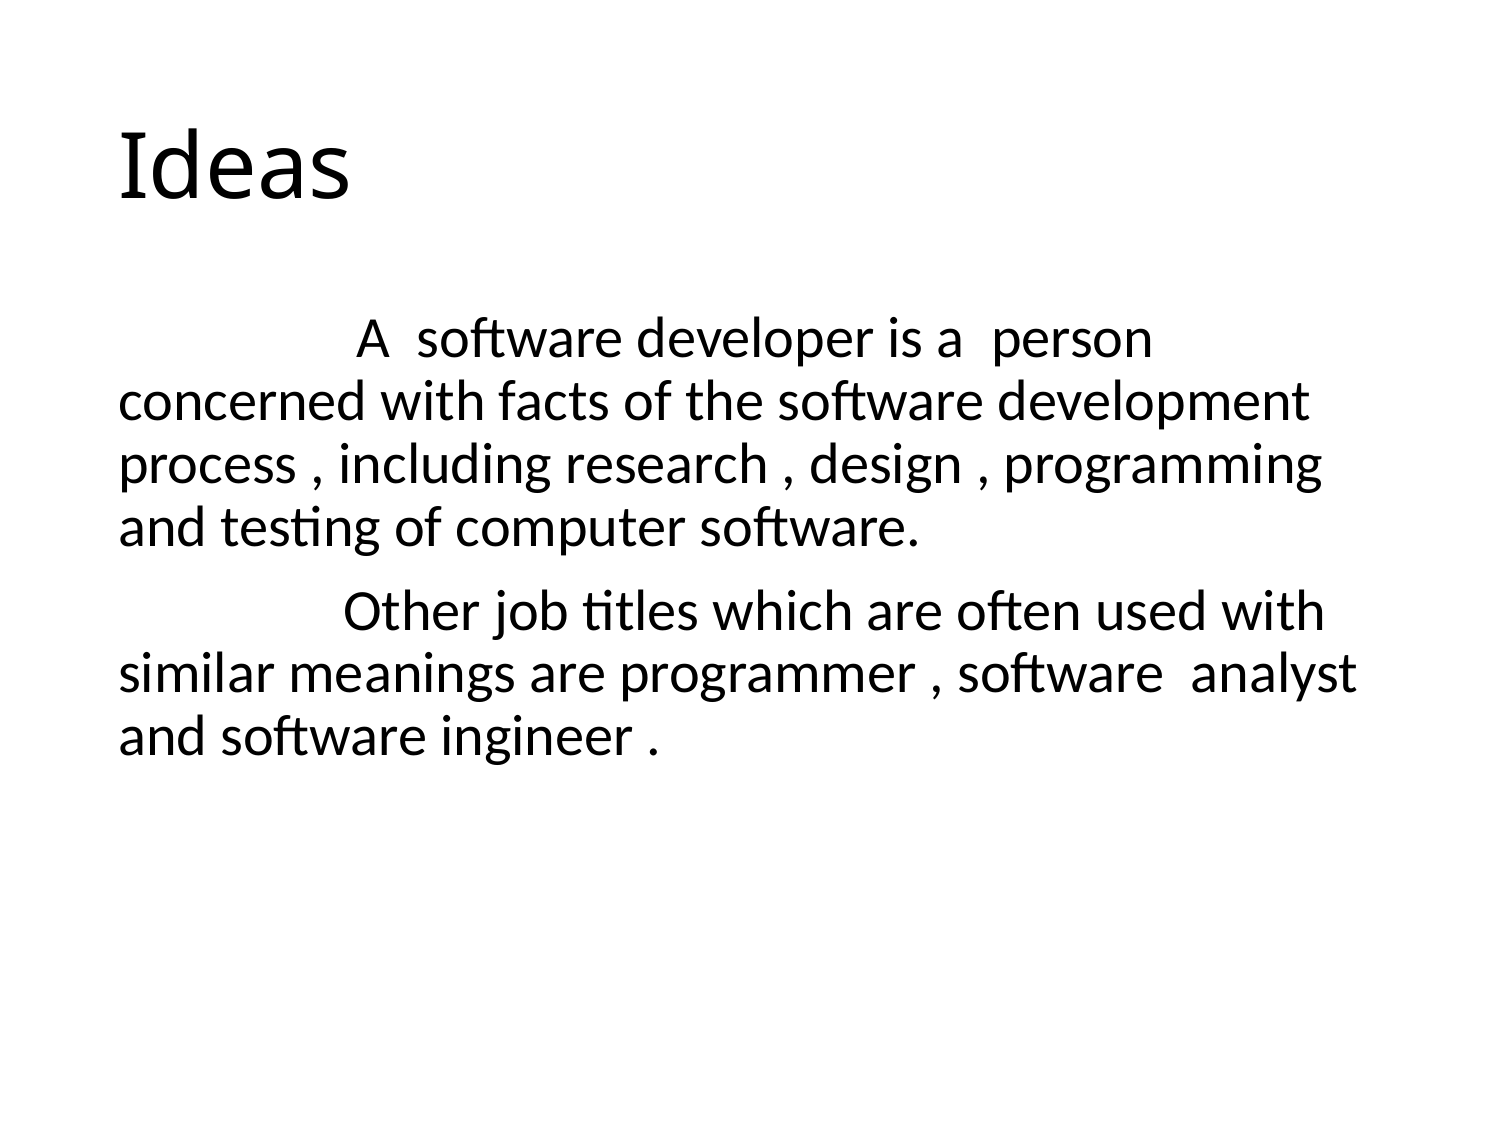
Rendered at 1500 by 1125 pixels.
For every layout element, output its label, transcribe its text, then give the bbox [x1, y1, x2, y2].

list A software developer is a person concerned with facts of the software development process , including research , design , programming and testing of computer software. Other job titles which are often used with similar meanings are programmer , software analyst and software ingineer . [103, 299, 1397, 1014]
title Ideas [103, 59, 1397, 278]
